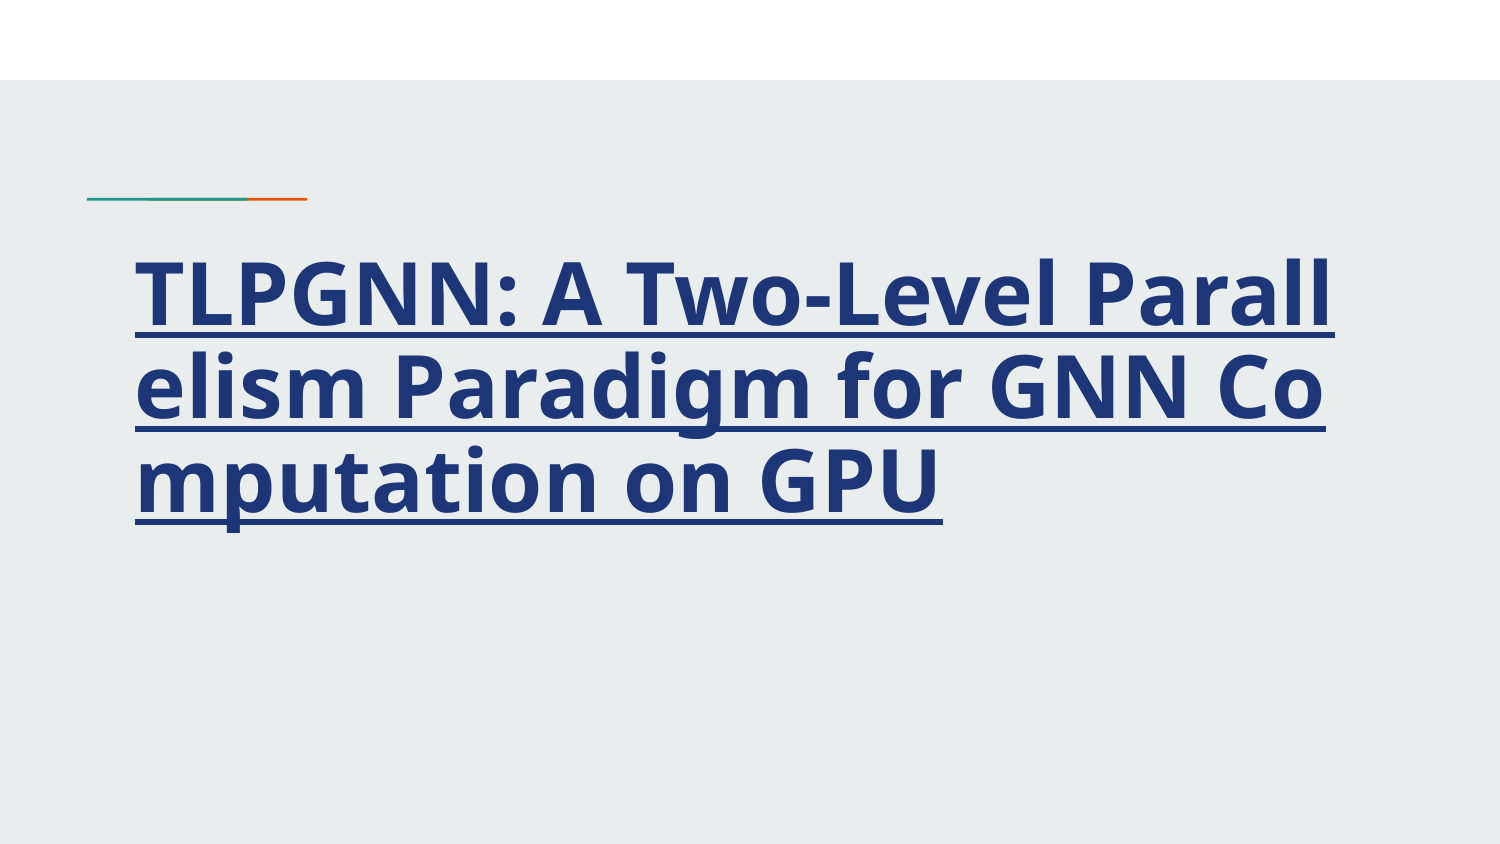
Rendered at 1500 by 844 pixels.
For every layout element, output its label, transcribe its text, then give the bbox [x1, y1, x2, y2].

title TLPGNN: A Two-Level Parallelism Paradigm for GNN Computation on GPU [119, 216, 1381, 490]
